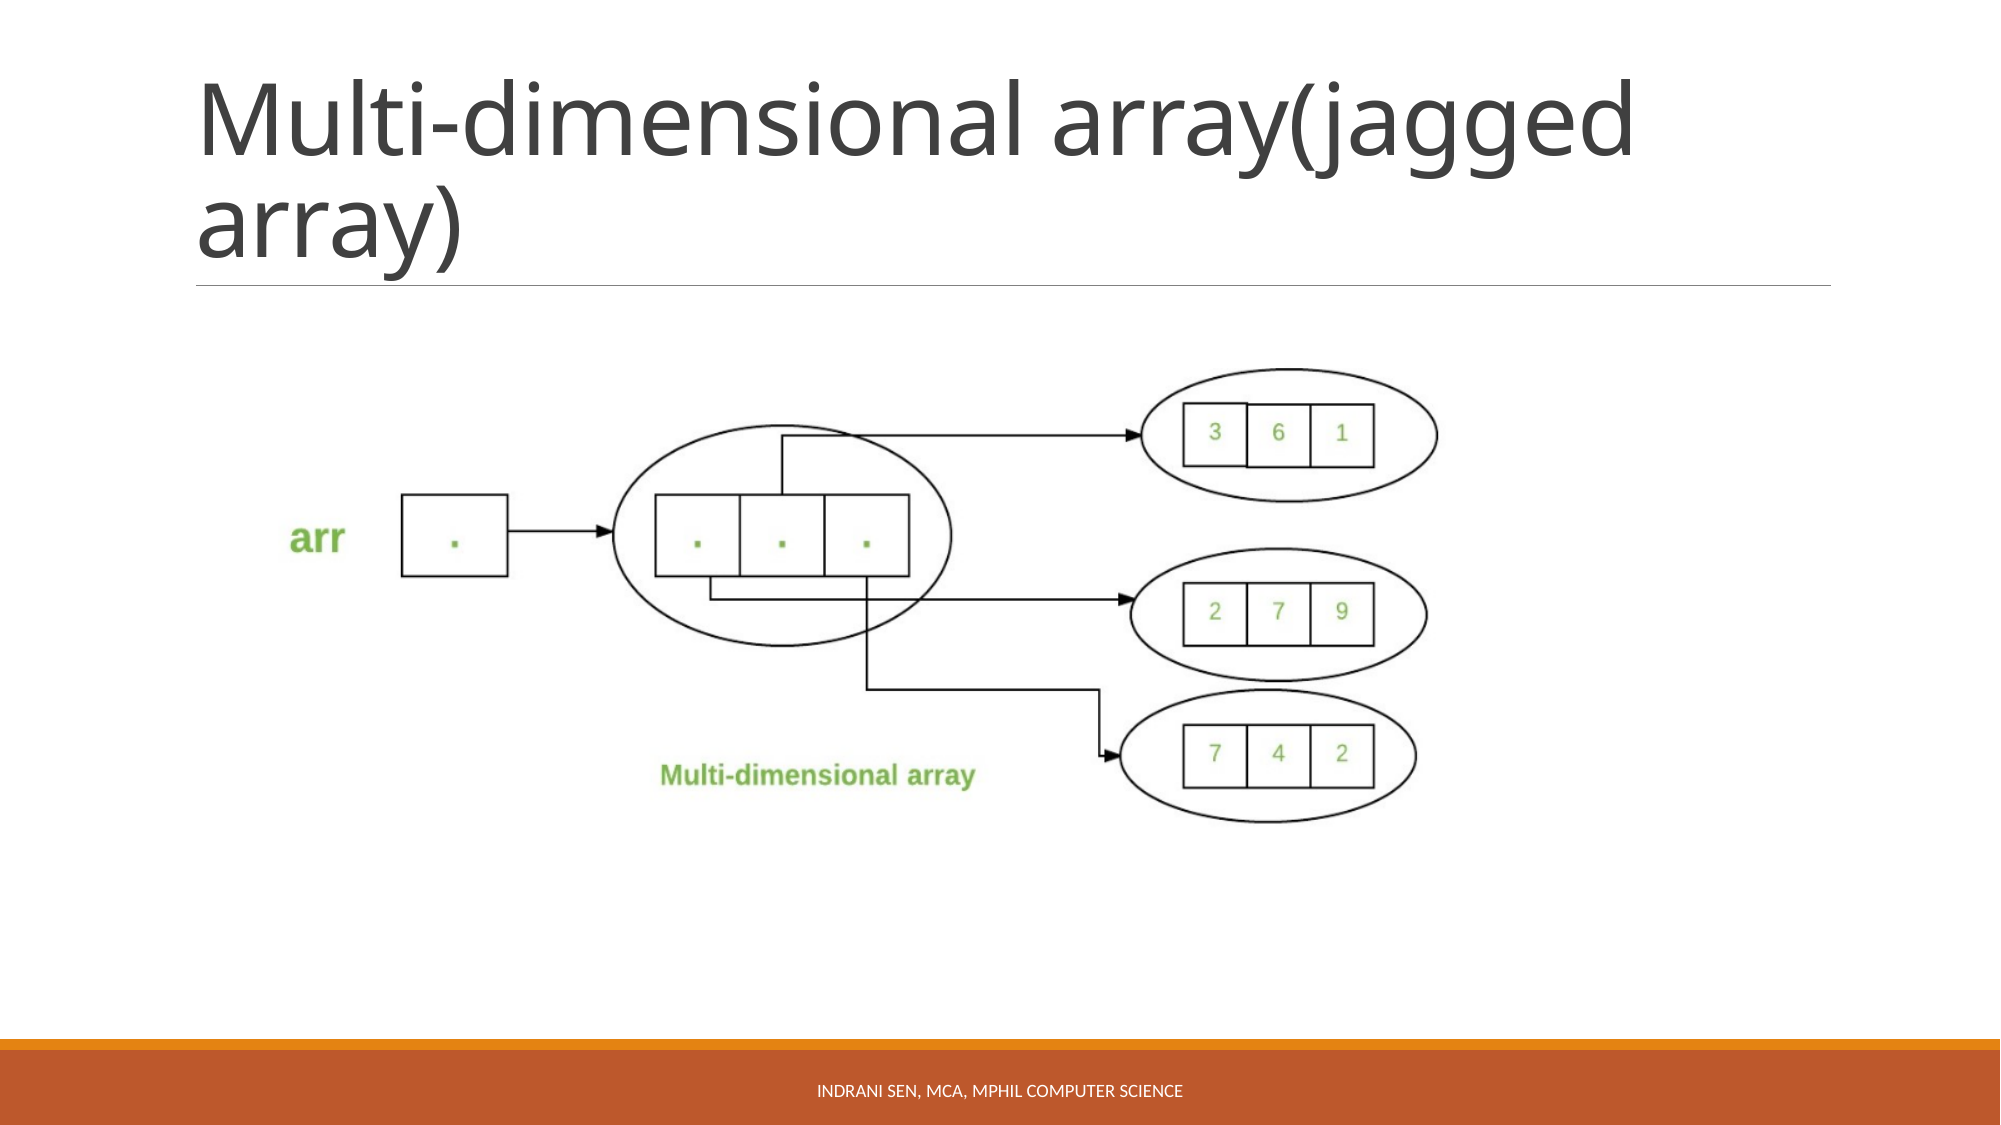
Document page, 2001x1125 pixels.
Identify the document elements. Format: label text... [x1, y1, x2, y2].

footer Indrani Sen, MCA, MPhil Computer Science [604, 1059, 1396, 1120]
title Multi-dimensional array(jagged array) [180, 47, 1830, 285]
picture [265, 357, 1503, 871]
